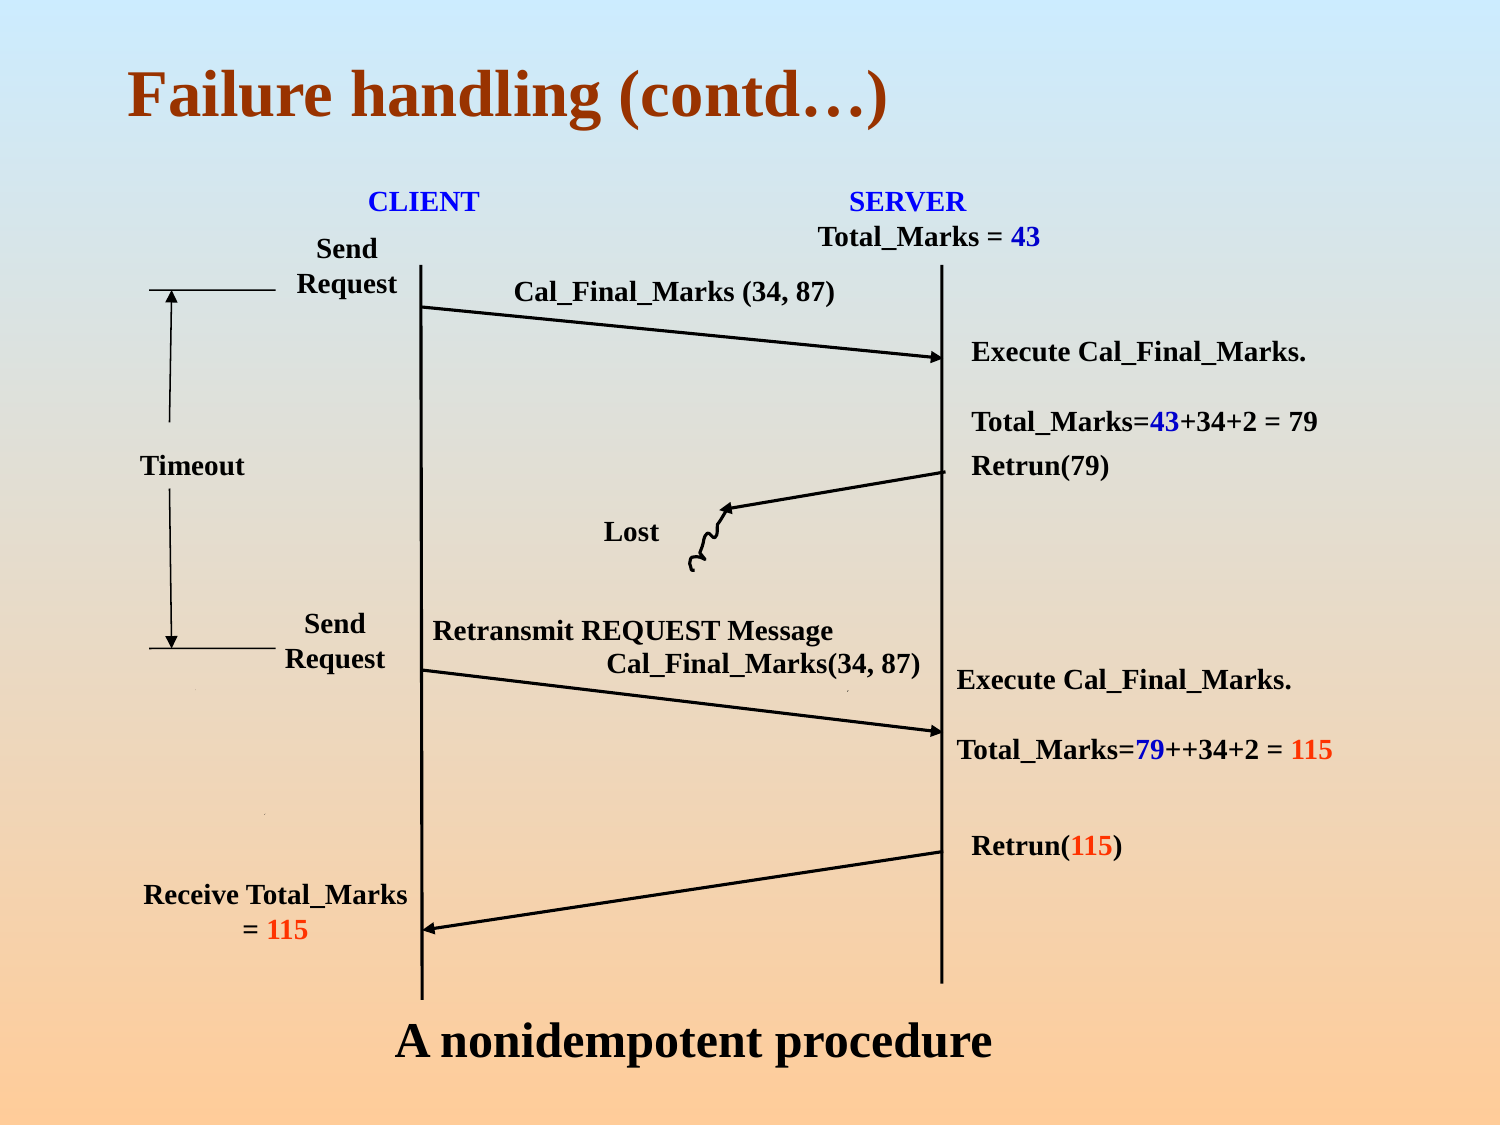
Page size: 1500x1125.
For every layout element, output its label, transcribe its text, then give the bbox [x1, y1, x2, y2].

text_box Send Request [258, 597, 412, 696]
text_box [689, 512, 726, 571]
text_box Send Request [273, 222, 421, 320]
text_box [165, 489, 178, 649]
text_box [422, 306, 944, 364]
text_box [713, 705, 944, 737]
text_box Timeout [124, 439, 274, 489]
text_box Cal_Final_Marks(34, 87) [540, 636, 987, 705]
text_box Cal_Final_Marks (34, 87) [436, 264, 913, 333]
text_box CLIENT SERVER Total_Marks = 43 [353, 174, 1056, 239]
text_box Receive Total_Marks = 115 [124, 867, 427, 967]
text_box Retransmit REQUEST Message [412, 603, 421, 661]
text_box Execute Cal_Final_Marks. Total_Marks=43+34+2 = 79 [956, 324, 1388, 445]
text_box Lost [540, 504, 722, 571]
text_box [165, 290, 178, 423]
text_box [719, 471, 946, 515]
text_box Execute Cal_Final_Marks. Total_Marks=79++34+2 = 115 [942, 653, 1373, 773]
text_box Retrun(79) [956, 439, 1239, 489]
text_box Retransmit REQUEST Message [422, 603, 860, 661]
title Failure handling (contd…) [112, 37, 1438, 138]
text_box Retrun(115) [956, 818, 1239, 868]
text_box A nonidempotent procedure [337, 999, 1050, 1075]
text_box [427, 851, 944, 935]
